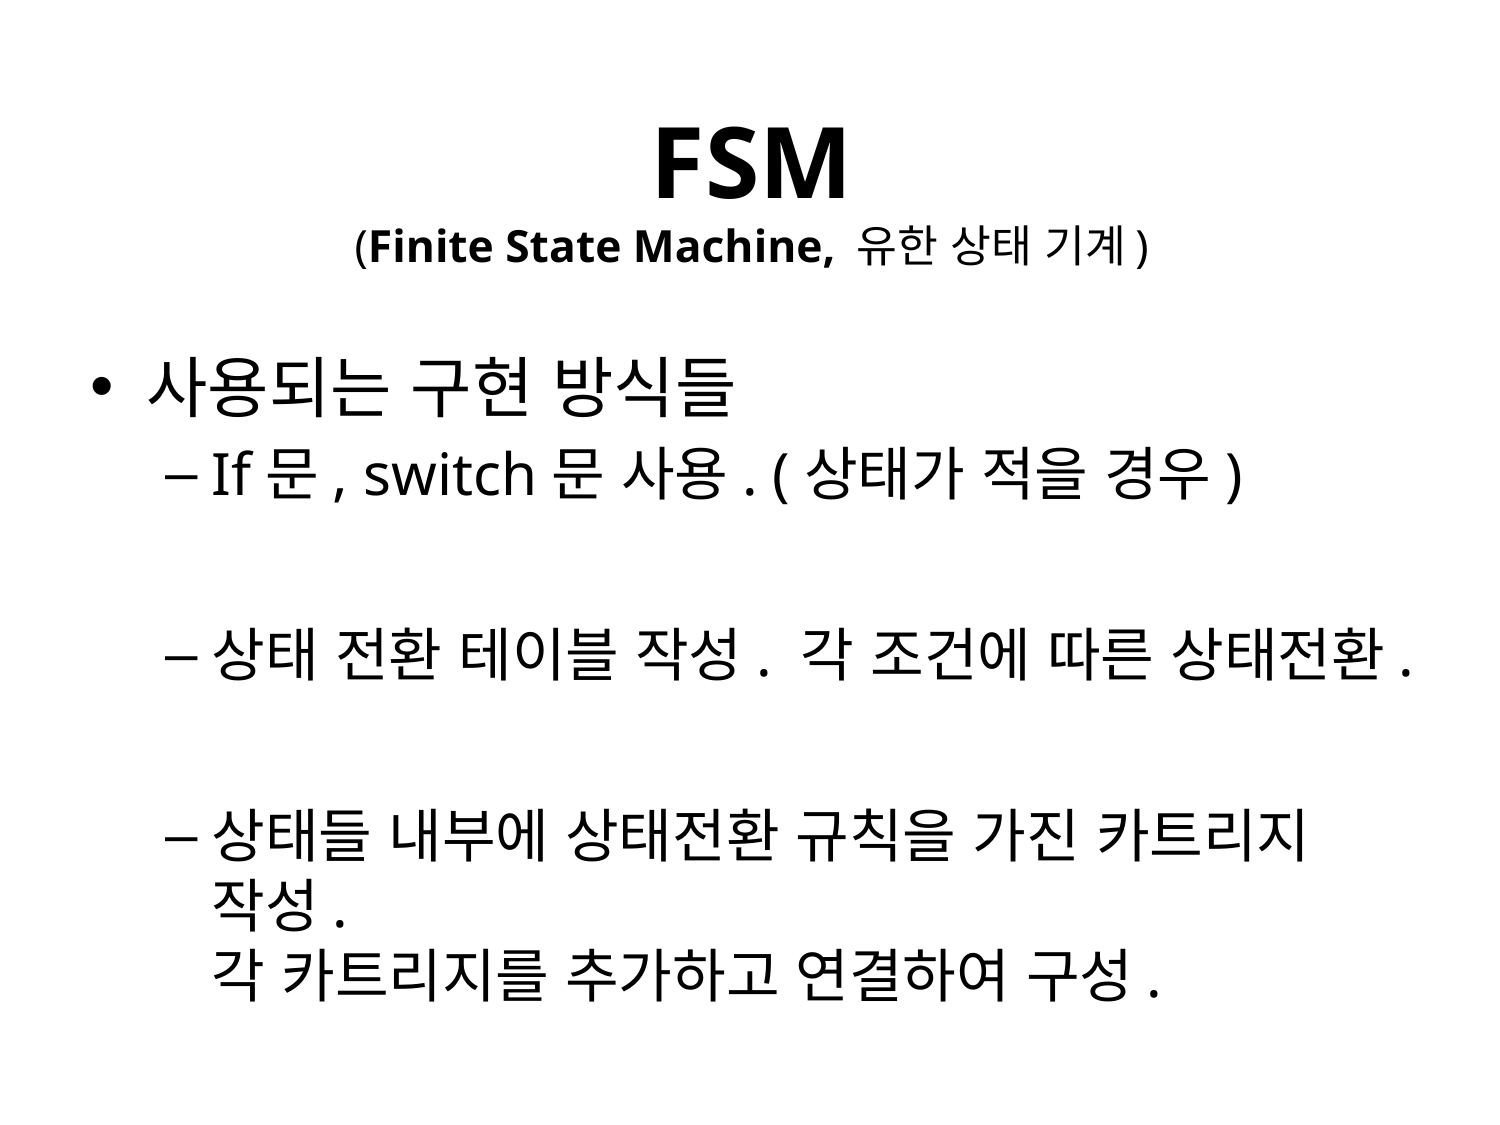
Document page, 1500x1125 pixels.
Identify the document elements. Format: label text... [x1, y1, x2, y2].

list 사용되는 구현 방식들 If문, switch문 사용. (상태가 적을 경우) 상태 전환 테이블 작성. 각 조건에 따른 상태전환. 상태들 내부에 상태전환 규칙을 가진 카트리지 작성. 각 카트리지를 추가하고 연결하여 구성. [75, 338, 1425, 1083]
title FSM (Finite State Machine, 유한 상태 기계) [76, 91, 1427, 279]
